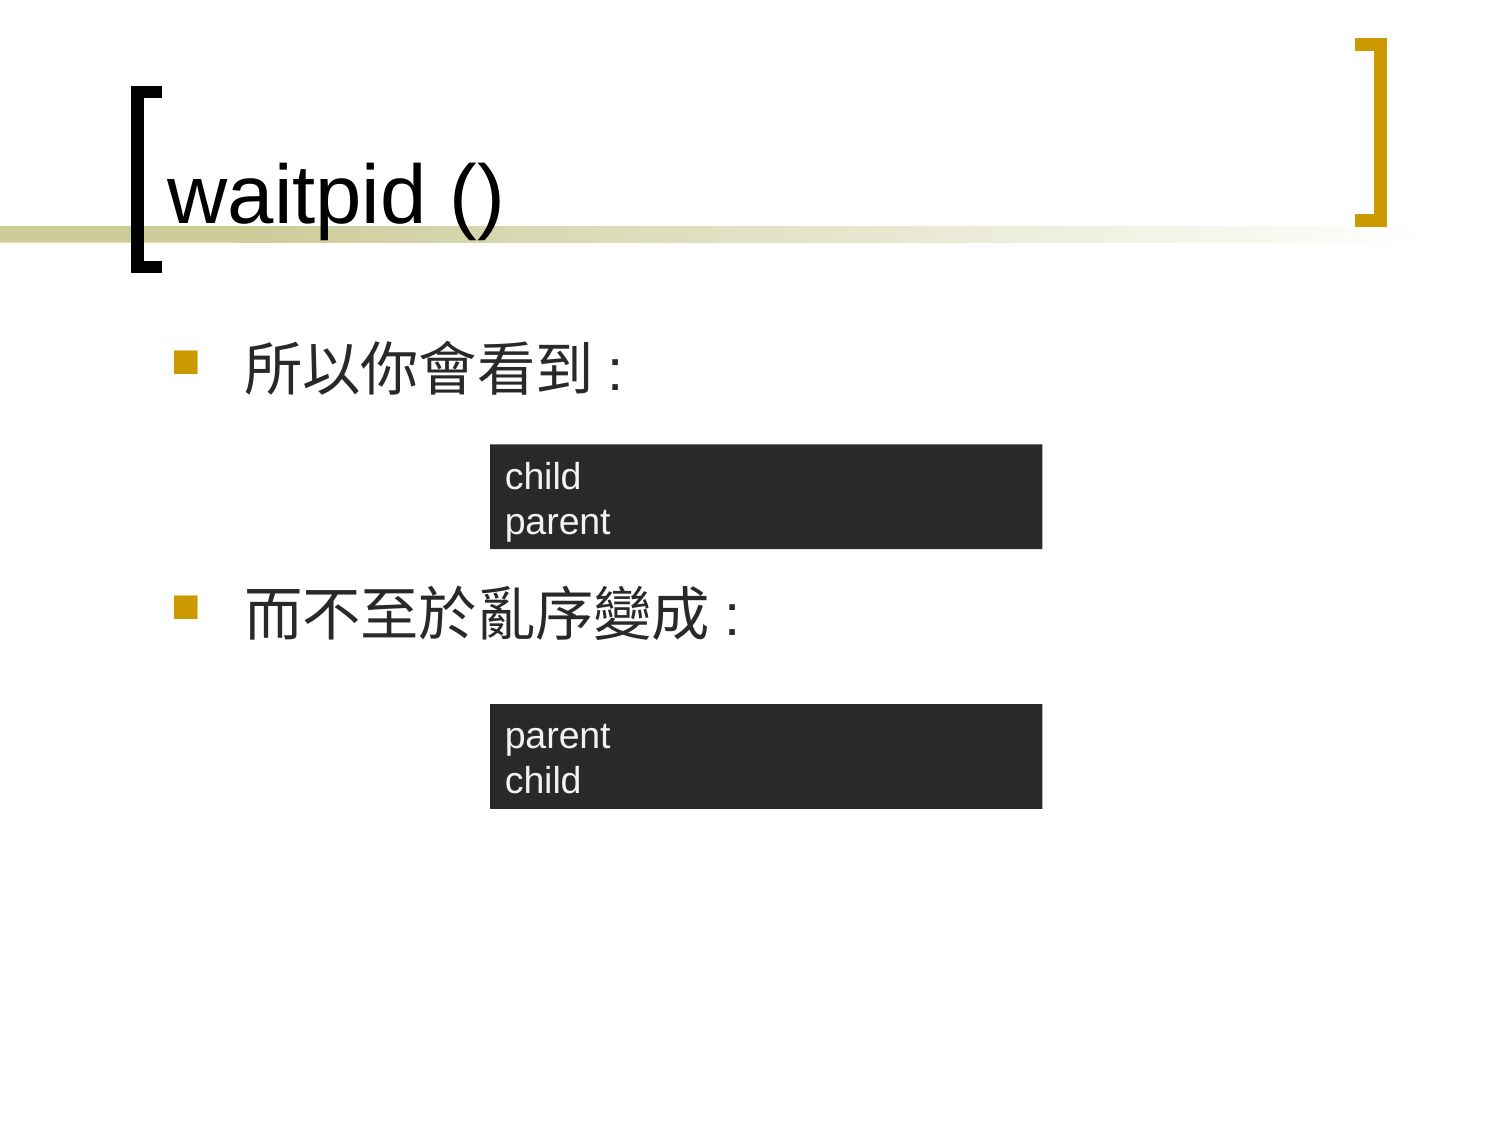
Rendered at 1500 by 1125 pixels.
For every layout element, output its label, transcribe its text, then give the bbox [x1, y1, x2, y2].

list 所以你會看到: 而不至於亂序變成: [155, 324, 1413, 1000]
text_box parent child [490, 704, 1043, 809]
title waitpid () [152, 15, 1328, 248]
text_box child parent [490, 444, 1043, 550]
